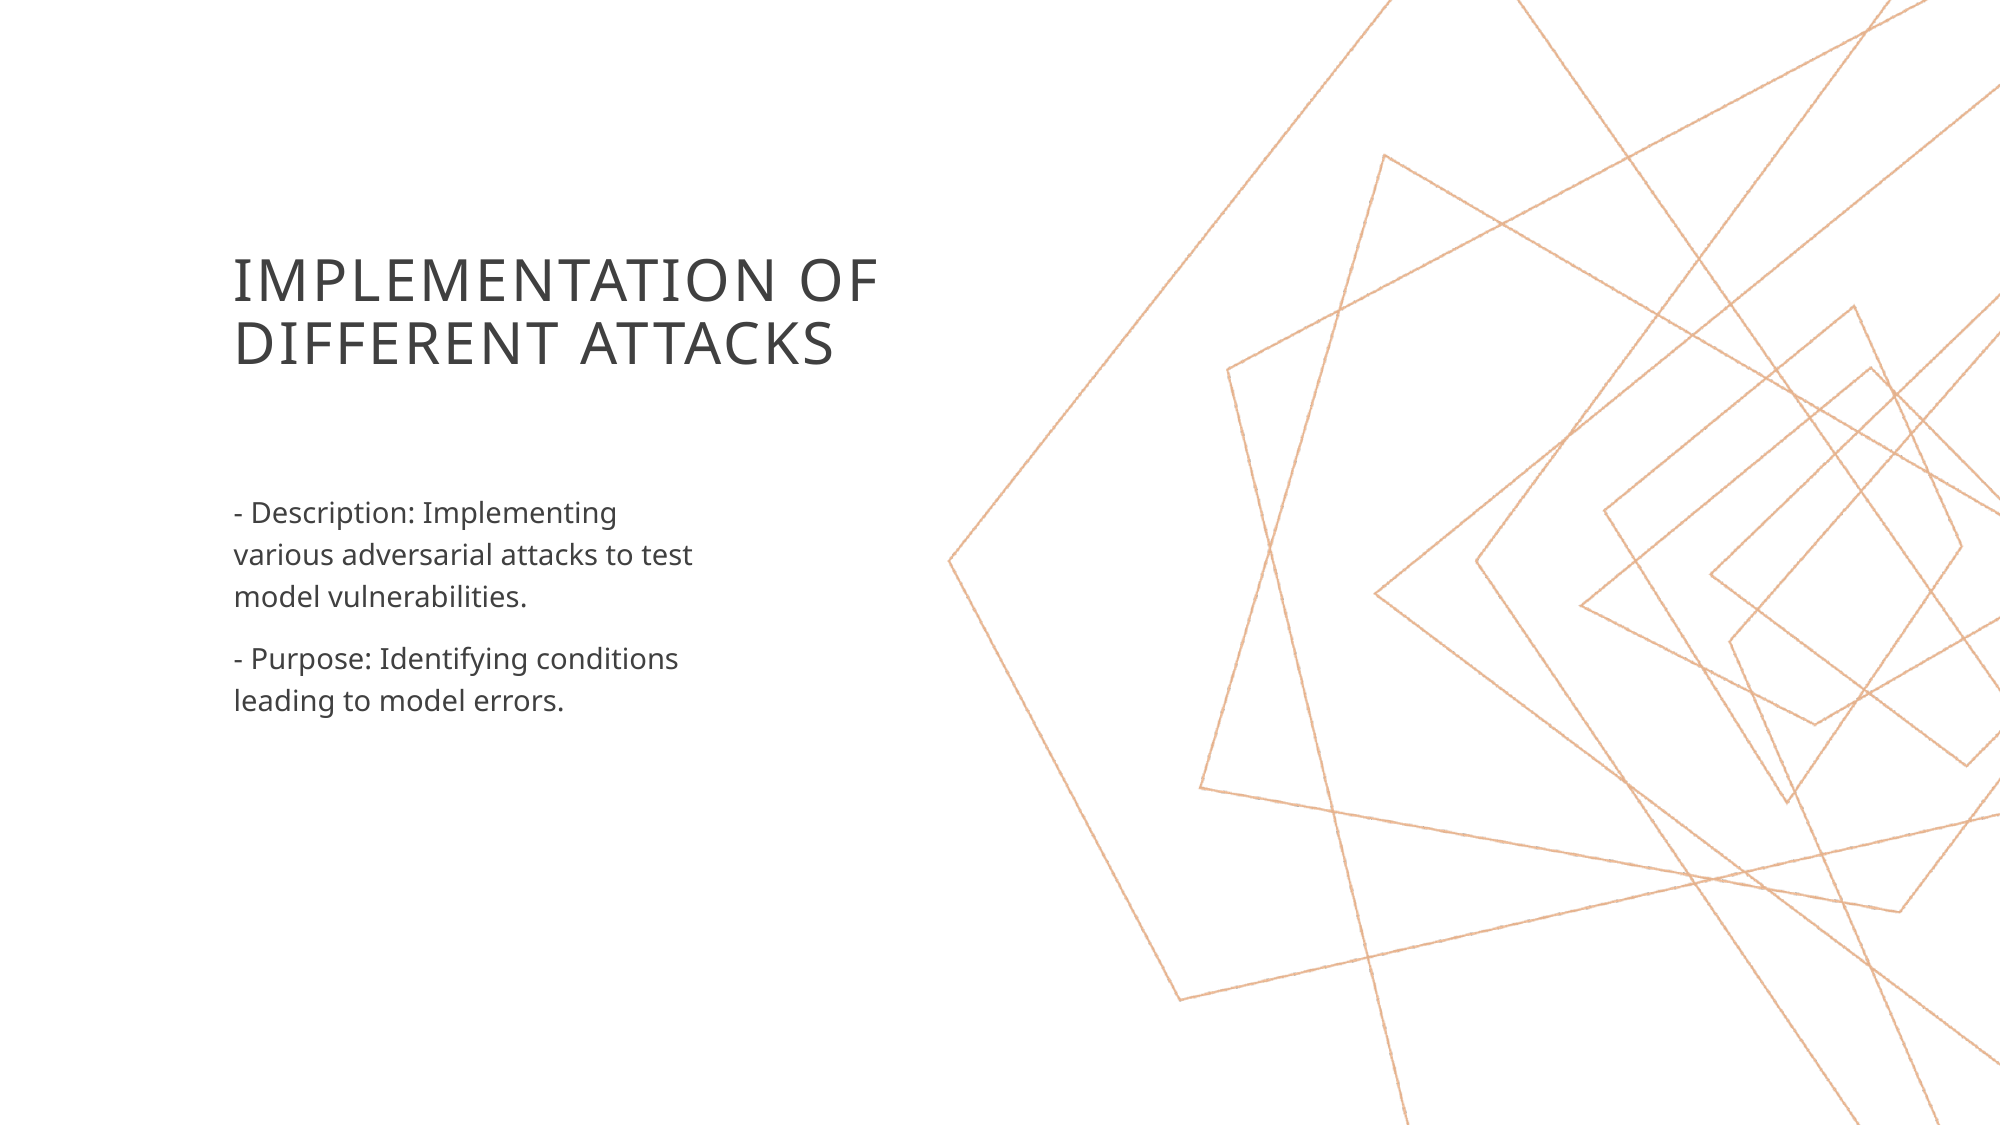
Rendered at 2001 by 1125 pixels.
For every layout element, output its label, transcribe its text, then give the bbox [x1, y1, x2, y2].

picture [900, 0, 2000, 1125]
list - Description: Implementing various adversarial attacks to test model vulnerabilities. - Purpose: Identifying conditions leading to model errors. [218, 479, 740, 893]
title Implementation of Different Attacks [218, 167, 972, 385]
